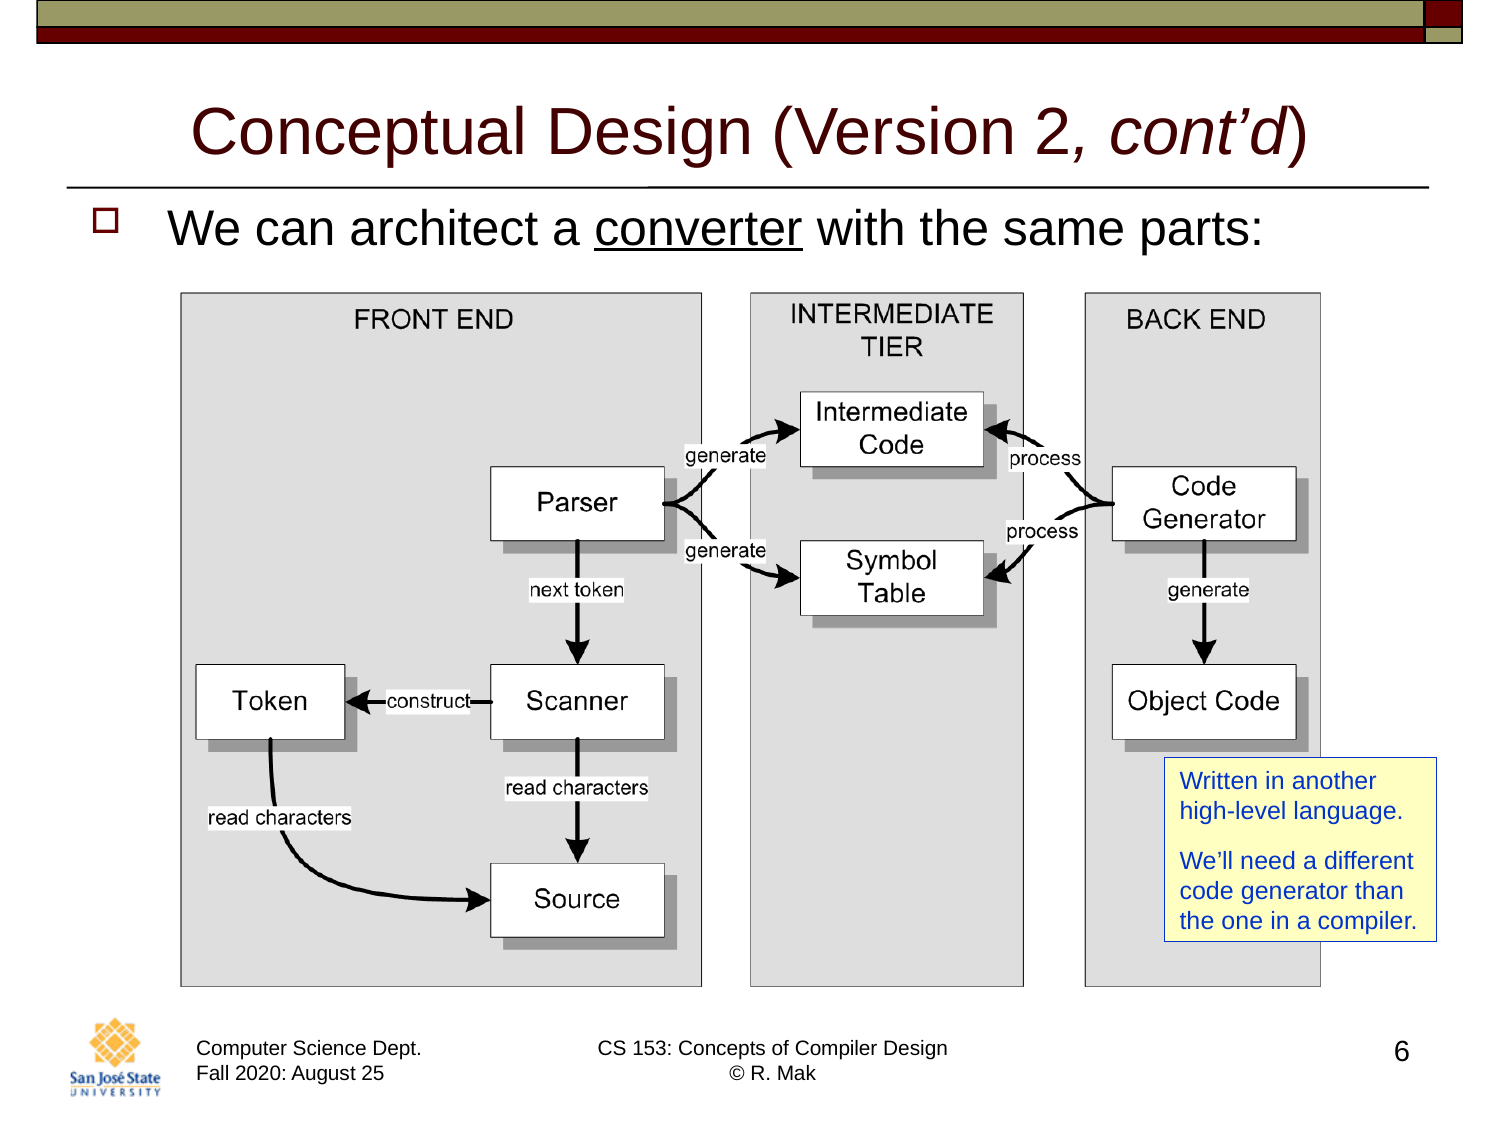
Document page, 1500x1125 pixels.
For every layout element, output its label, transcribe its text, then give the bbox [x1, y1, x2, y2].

picture [60, 1012, 166, 1112]
title Conceptual Design (Version 2, cont’d) [75, 67, 1425, 175]
list We can architect a converter with the same parts: [75, 187, 1425, 278]
slide_number 6 [1320, 1025, 1425, 1100]
text_box Written in another high-level language. We’ll need a different code generator than the one in a compiler. [1326, 757, 1437, 942]
picture [179, 292, 1321, 987]
